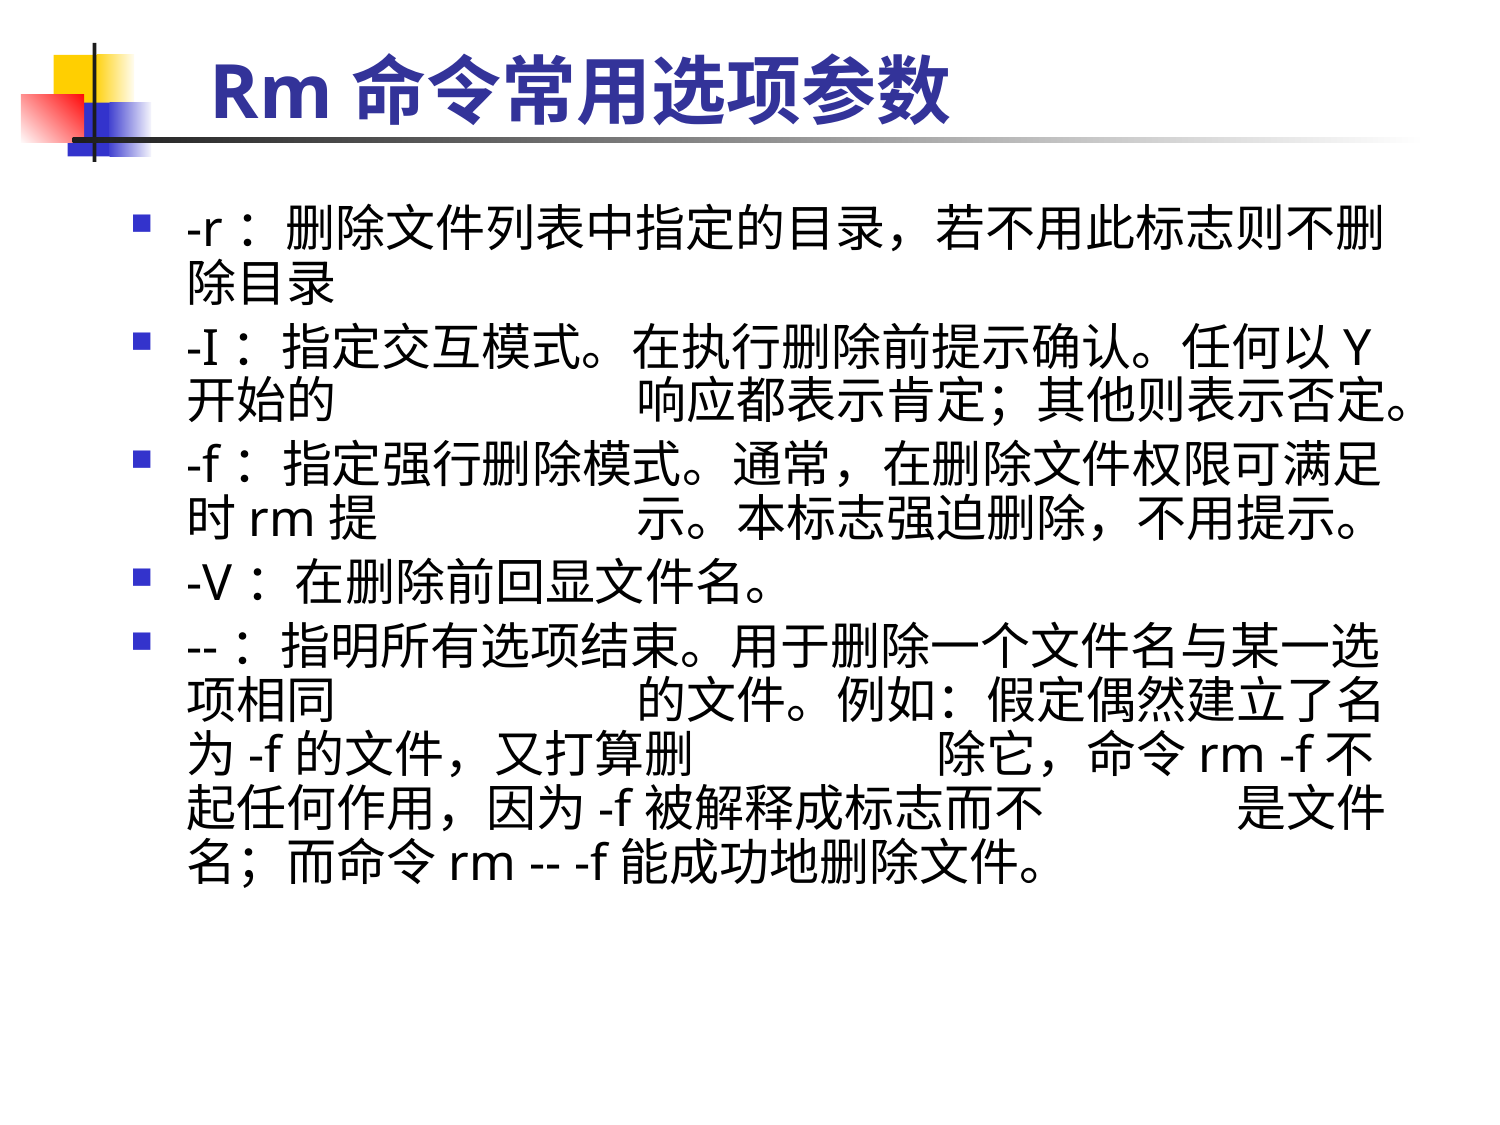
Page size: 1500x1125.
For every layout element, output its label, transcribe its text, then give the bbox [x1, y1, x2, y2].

title Rm命令常用选项参数 [194, 38, 1474, 141]
list -r：删除文件列表中指定的目录，若不用此标志则不删除目录 -I：指定交互模式。在执行删除前提示确认。任何以Y开始的 响应都表示肯定；其他则表示否定。 -f：指定强行删除模式。通常，在删除文件权限可满足时rm提 示。本标志强迫删除，不用提示。 -V：在删除前回显文件名。 --：指明所有选项结束。用于删除一个文件名与某一选项相同 的文件。例如：假定偶然建立了名为-f的文件，又打算删 除它，命令rm -f不起任何作用，因为-f被解释成标志而不 是文件名；而命令rm -- -f能成功地删除文件。 [115, 196, 1423, 1000]
